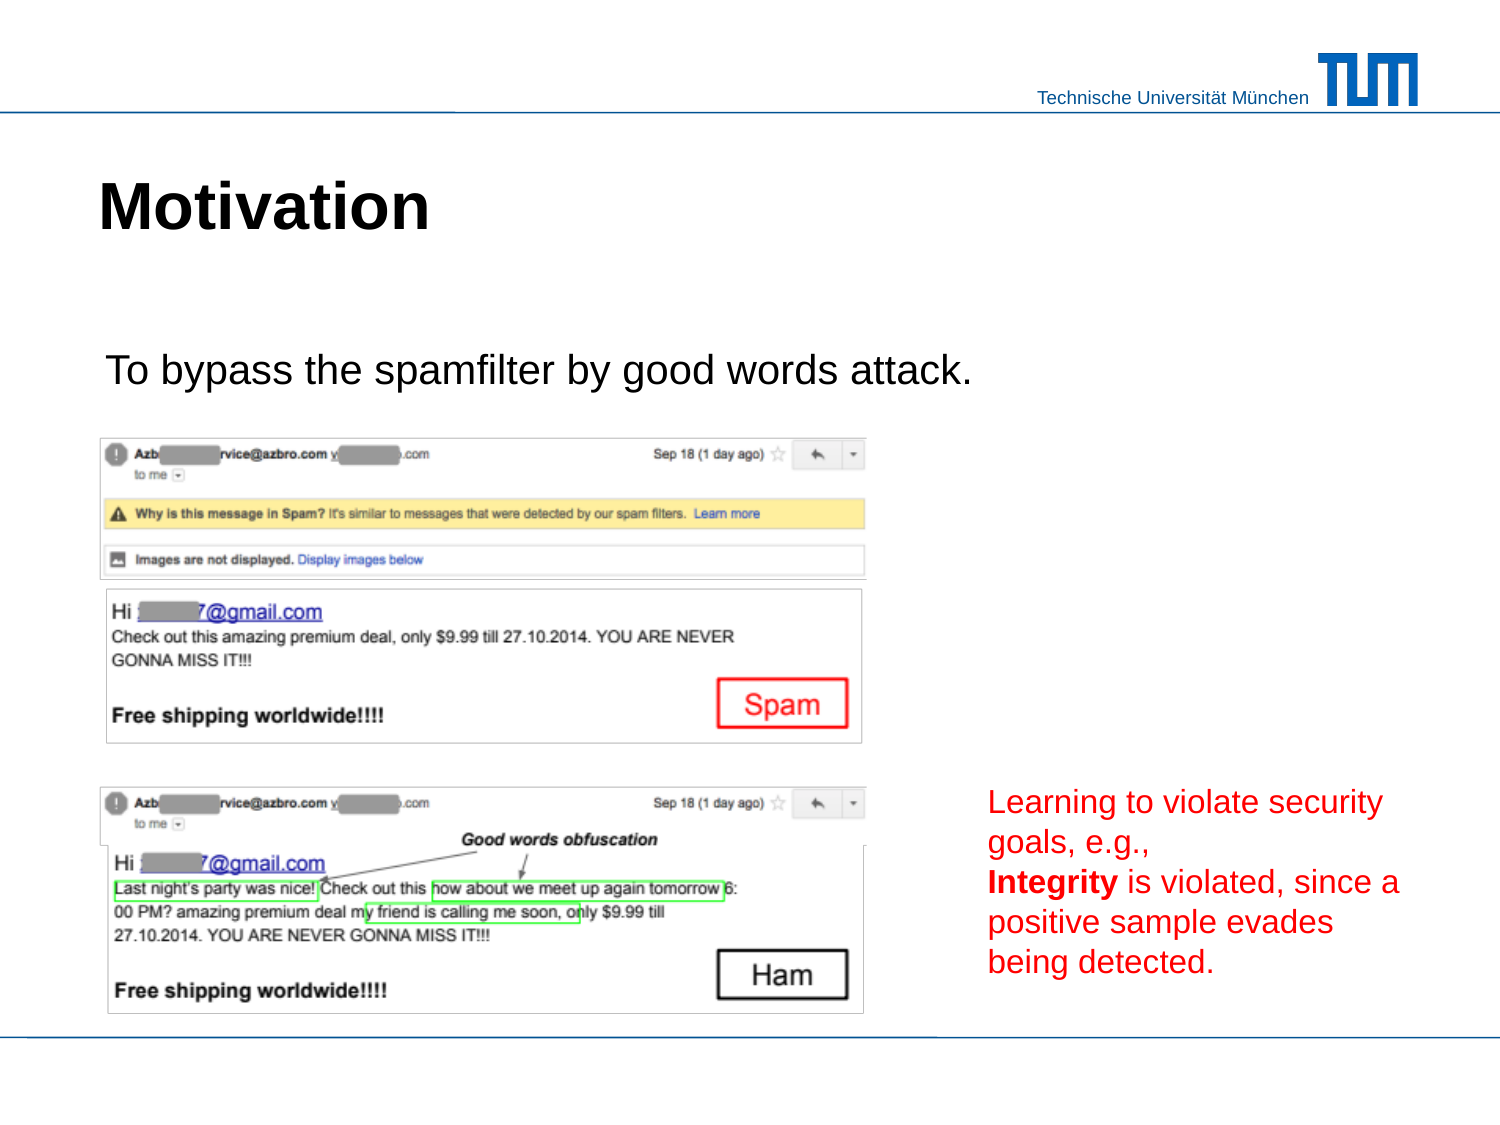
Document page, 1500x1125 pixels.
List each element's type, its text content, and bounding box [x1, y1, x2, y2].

text_box Learning to violate security goals, e.g., Integrity is violated, since a positive sample evades being detected. [972, 772, 1432, 988]
text_box [94, 276, 1446, 385]
text_box To bypass the spamfilter by good words attack. [90, 335, 989, 400]
title Motivation [83, 149, 1417, 250]
picture [91, 428, 867, 1017]
